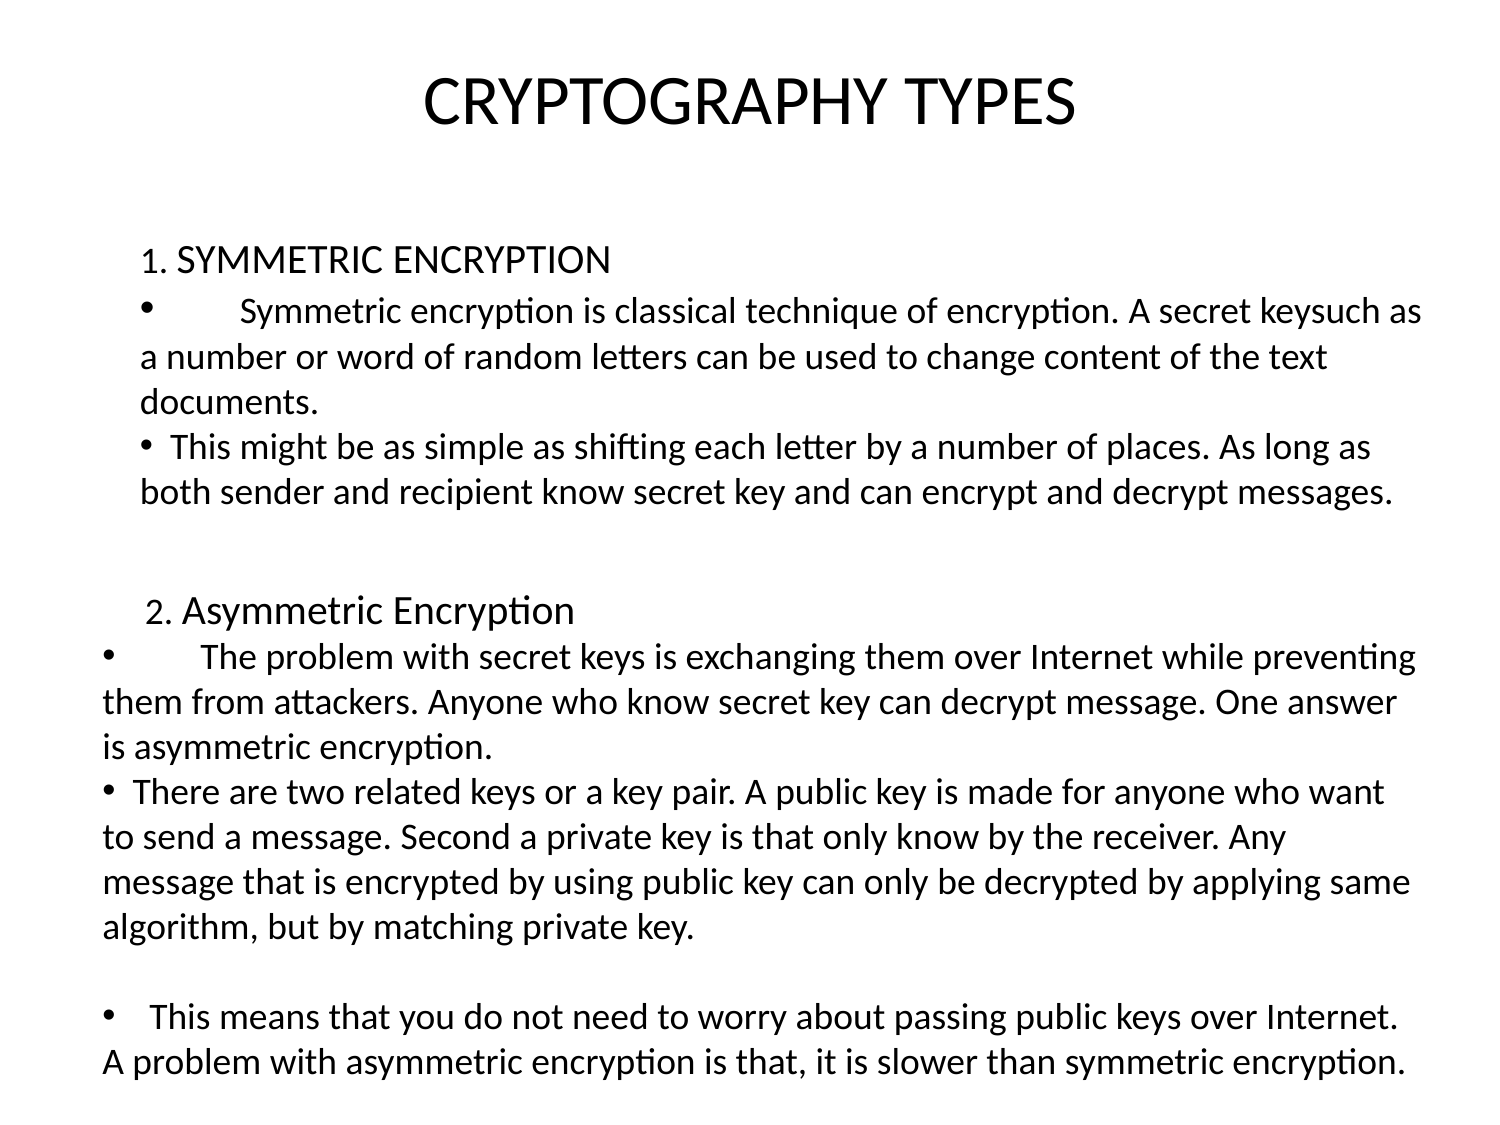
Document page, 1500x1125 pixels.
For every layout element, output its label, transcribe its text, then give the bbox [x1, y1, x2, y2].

title CRYPTOGRAPHY TYPES [75, 45, 1425, 233]
text_box 1. SYMMETRIC ENCRYPTION Symmetric encryption is classical technique of encryption. A secret keysuch as a number or word of random letters can be used to change content of the text documents. This might be as simple as shifting each letter by a number of places. As long as both sender and recipient know secret key and can encrypt and decrypt messages. [124, 224, 1463, 610]
text_box 2. Asymmetric Encryption The problem with secret keys is exchanging them over Internet while preventing them from attackers. Anyone who know secret key can decrypt message. One answer is asymmetric encryption. There are two related keys or a key pair. A public key is made for anyone who want to send a message. Second a private key is that only know by the receiver. Any message that is encrypted by using public key can only be decrypted by applying same algorithm, but by matching private key. This means that you do not need to worry about passing public keys over Internet. A problem with asymmetric encryption is that, it is slower than symmetric encryption. [87, 575, 1438, 1090]
